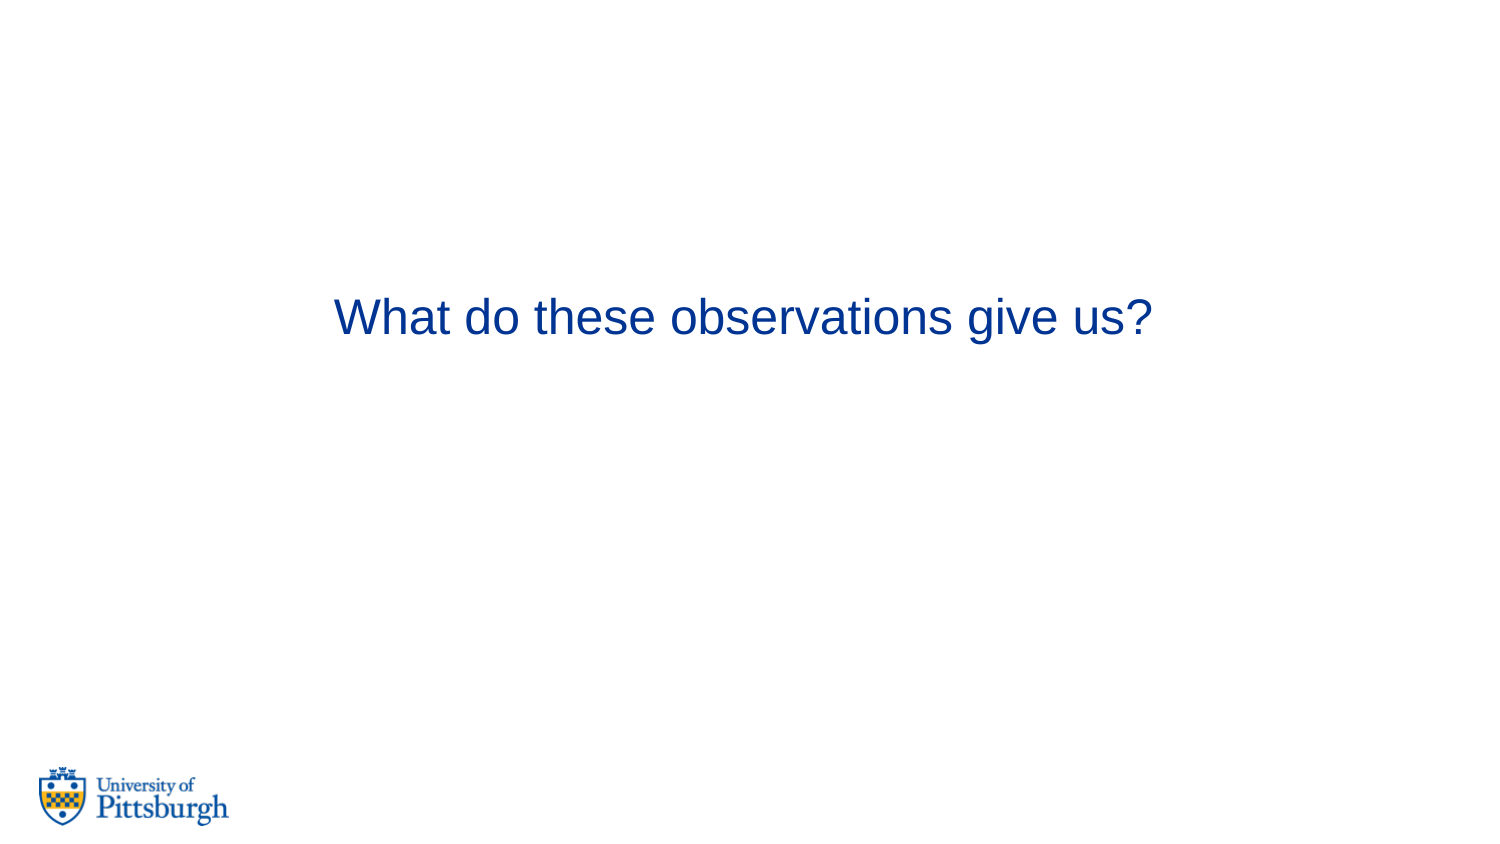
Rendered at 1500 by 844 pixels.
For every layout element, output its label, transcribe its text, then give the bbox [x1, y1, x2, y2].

picture [39, 767, 229, 826]
list What do these observations give us? [103, 284, 1385, 432]
